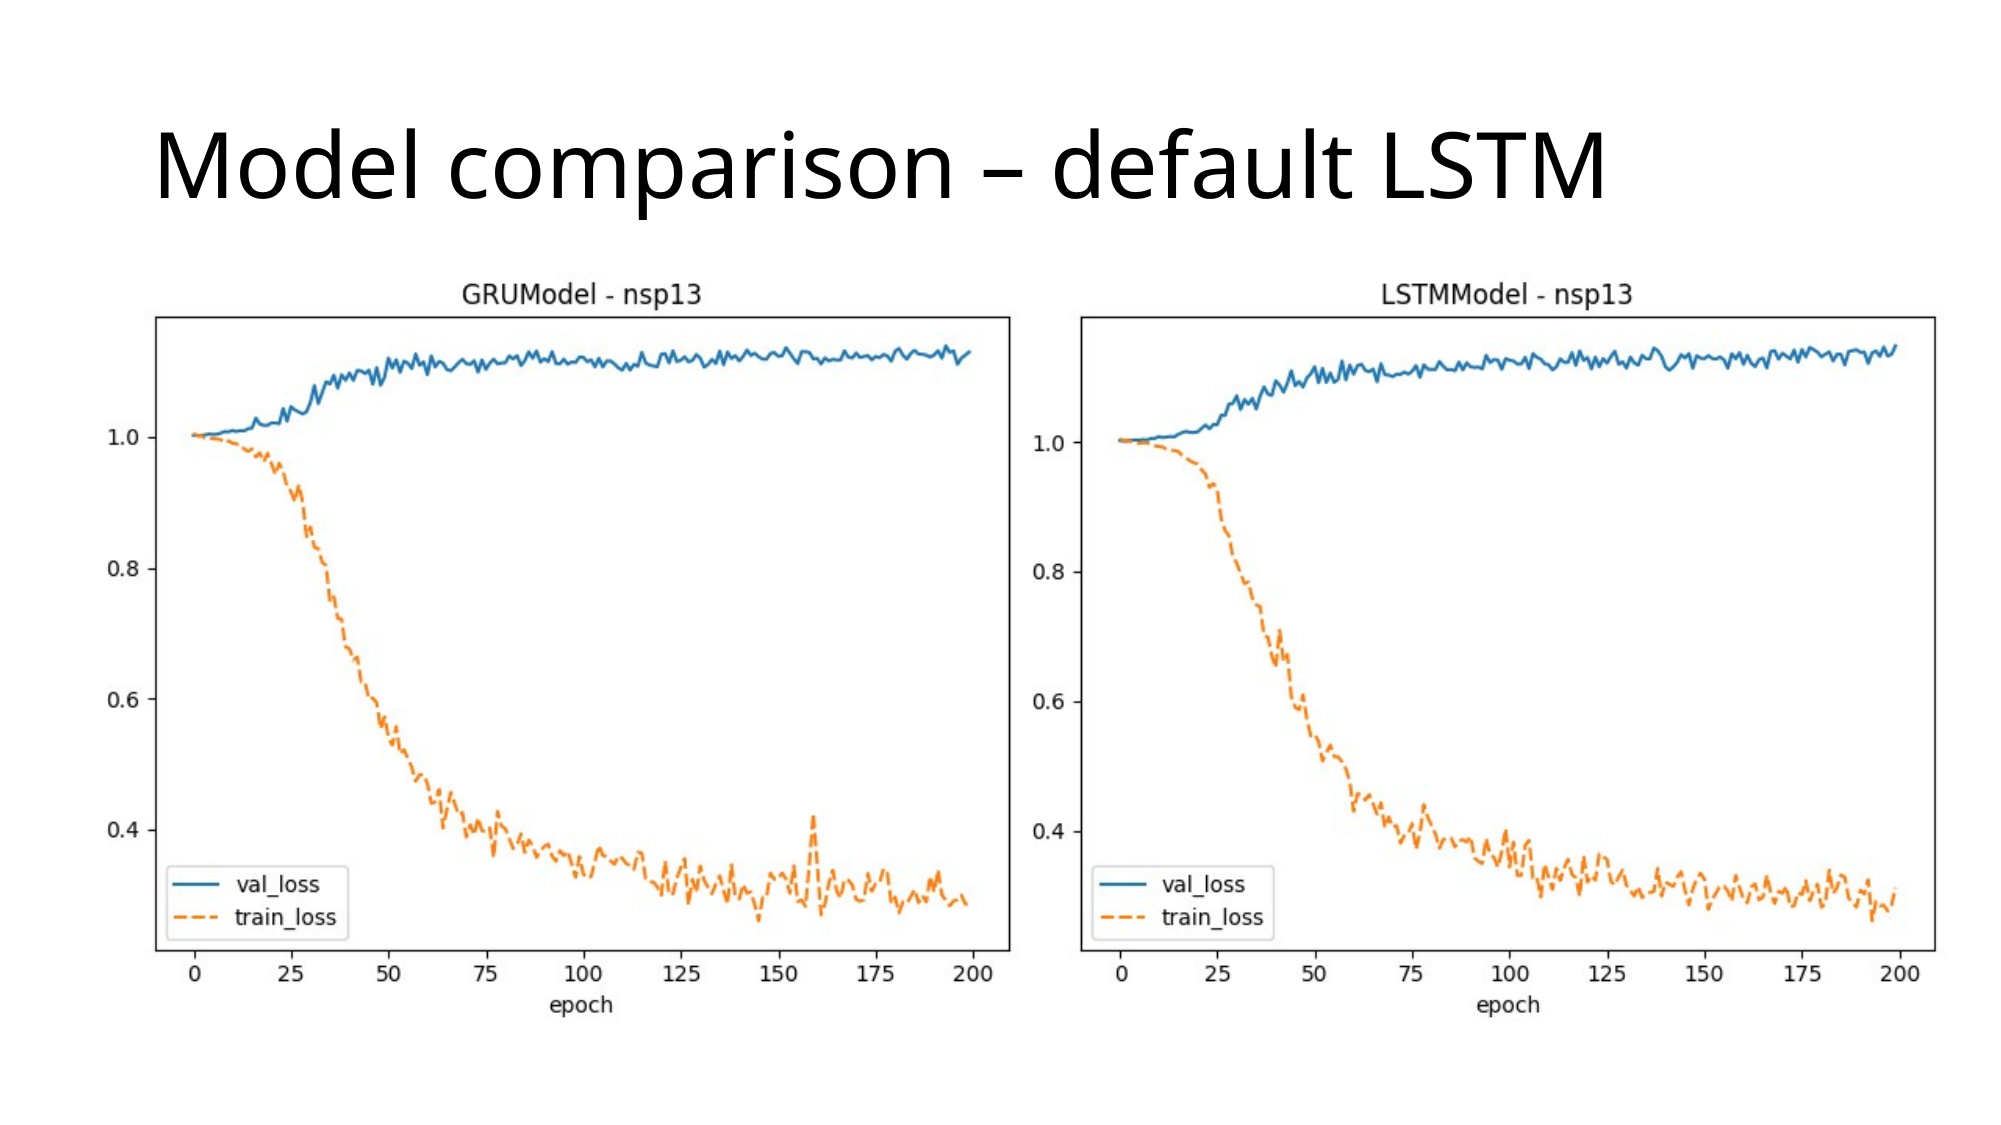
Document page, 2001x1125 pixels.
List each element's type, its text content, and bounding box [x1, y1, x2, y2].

title Model comparison – default LSTM [137, 59, 1863, 259]
picture [82, 259, 1958, 1041]
